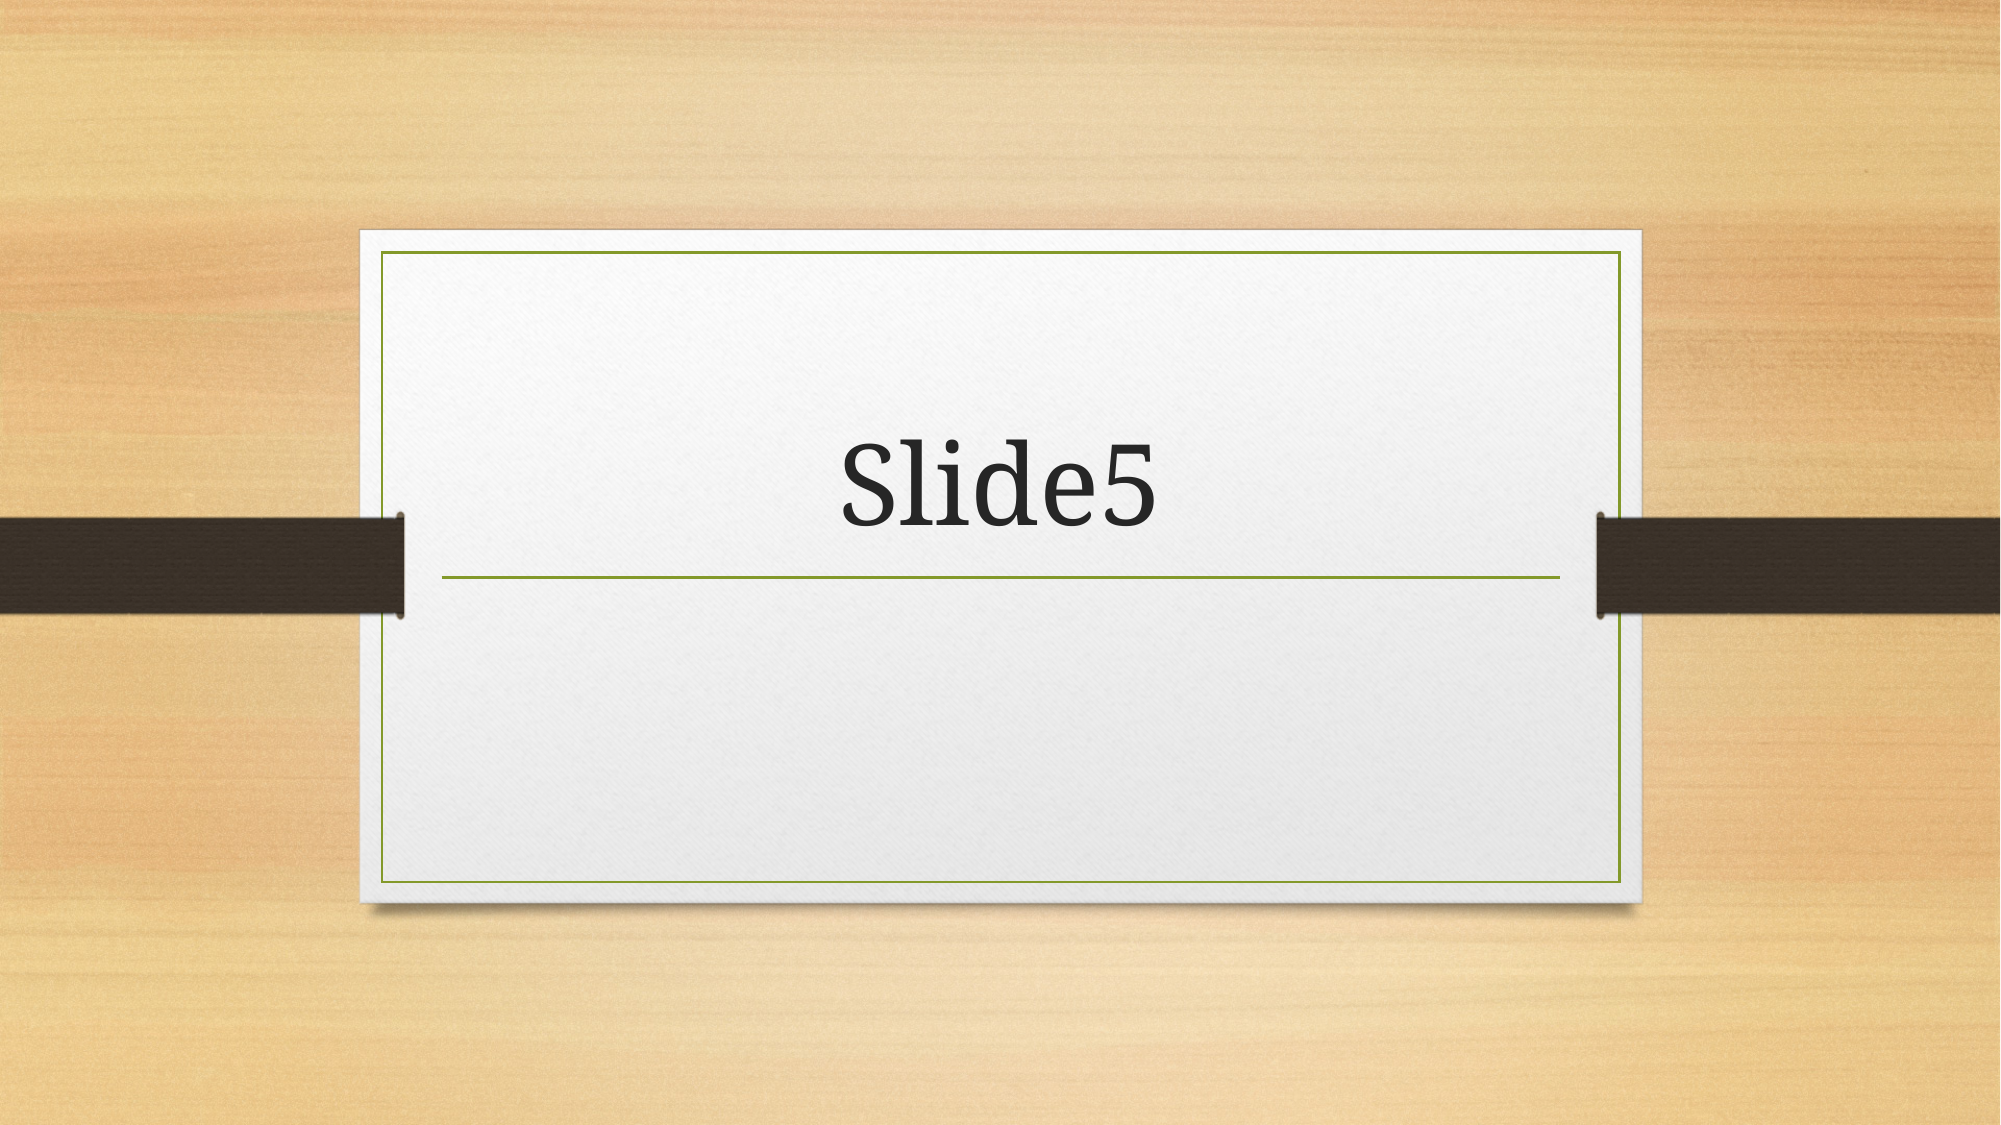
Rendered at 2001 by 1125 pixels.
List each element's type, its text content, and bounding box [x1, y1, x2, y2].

picture [0, 0, 2001, 1125]
title Slide5 [441, 306, 1560, 556]
